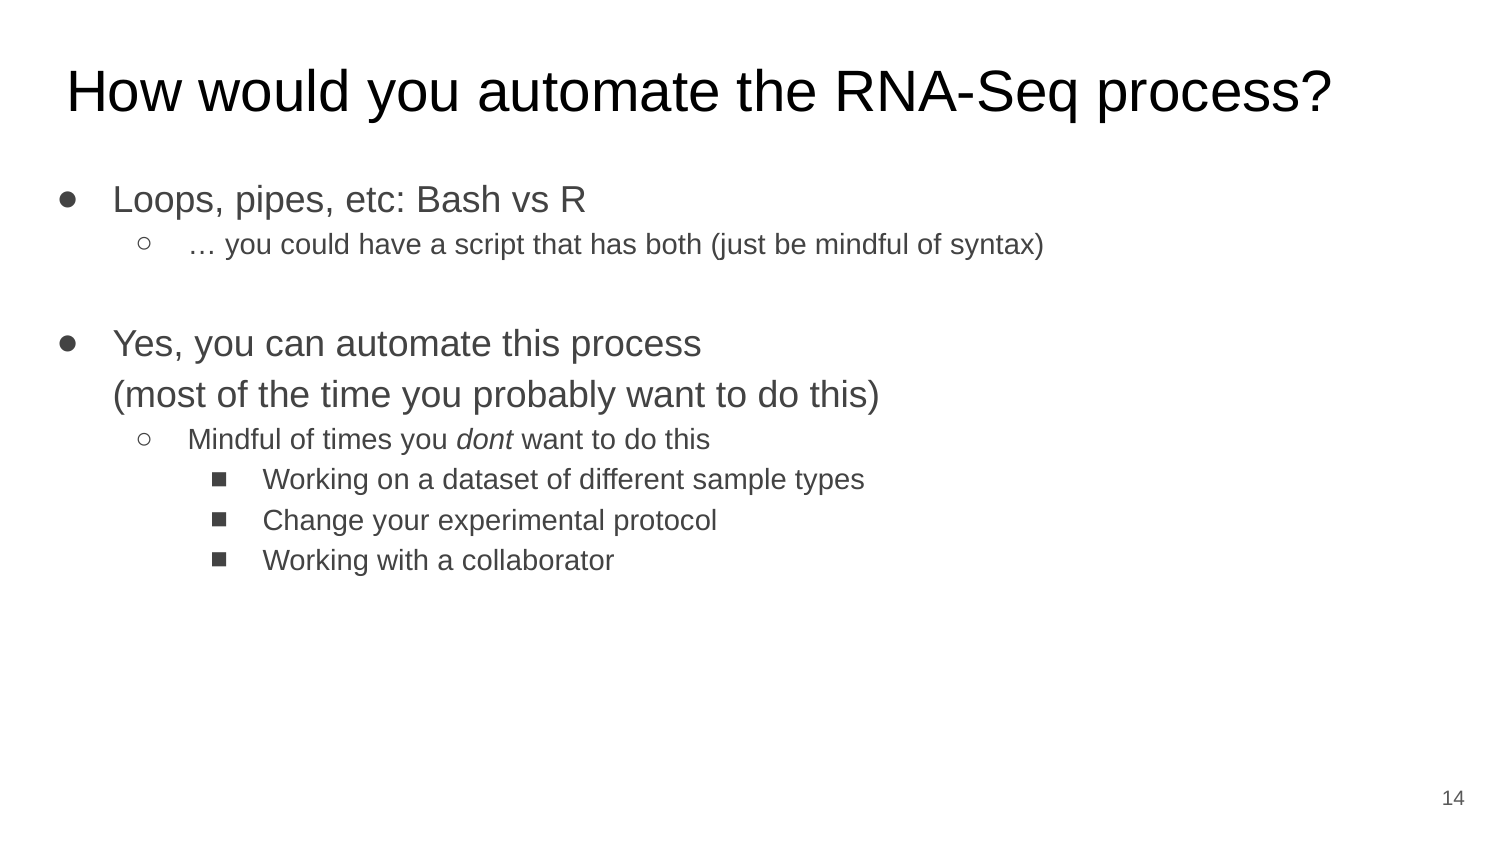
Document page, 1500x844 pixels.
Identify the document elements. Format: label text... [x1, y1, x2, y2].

list Loops, pipes, etc: Bash vs R … you could have a script that has both (just be mindful of syntax) Yes, you can automate this process (most of the time you probably want to do this) Mindful of times you dont want to do this Working on a dataset of different sample types Change your experimental protocol Working with a collaborator [22, 108, 1500, 669]
title How would you automate the RNA-Seq process? [51, 38, 1449, 108]
slide_number ‹#› [1389, 764, 1480, 830]
